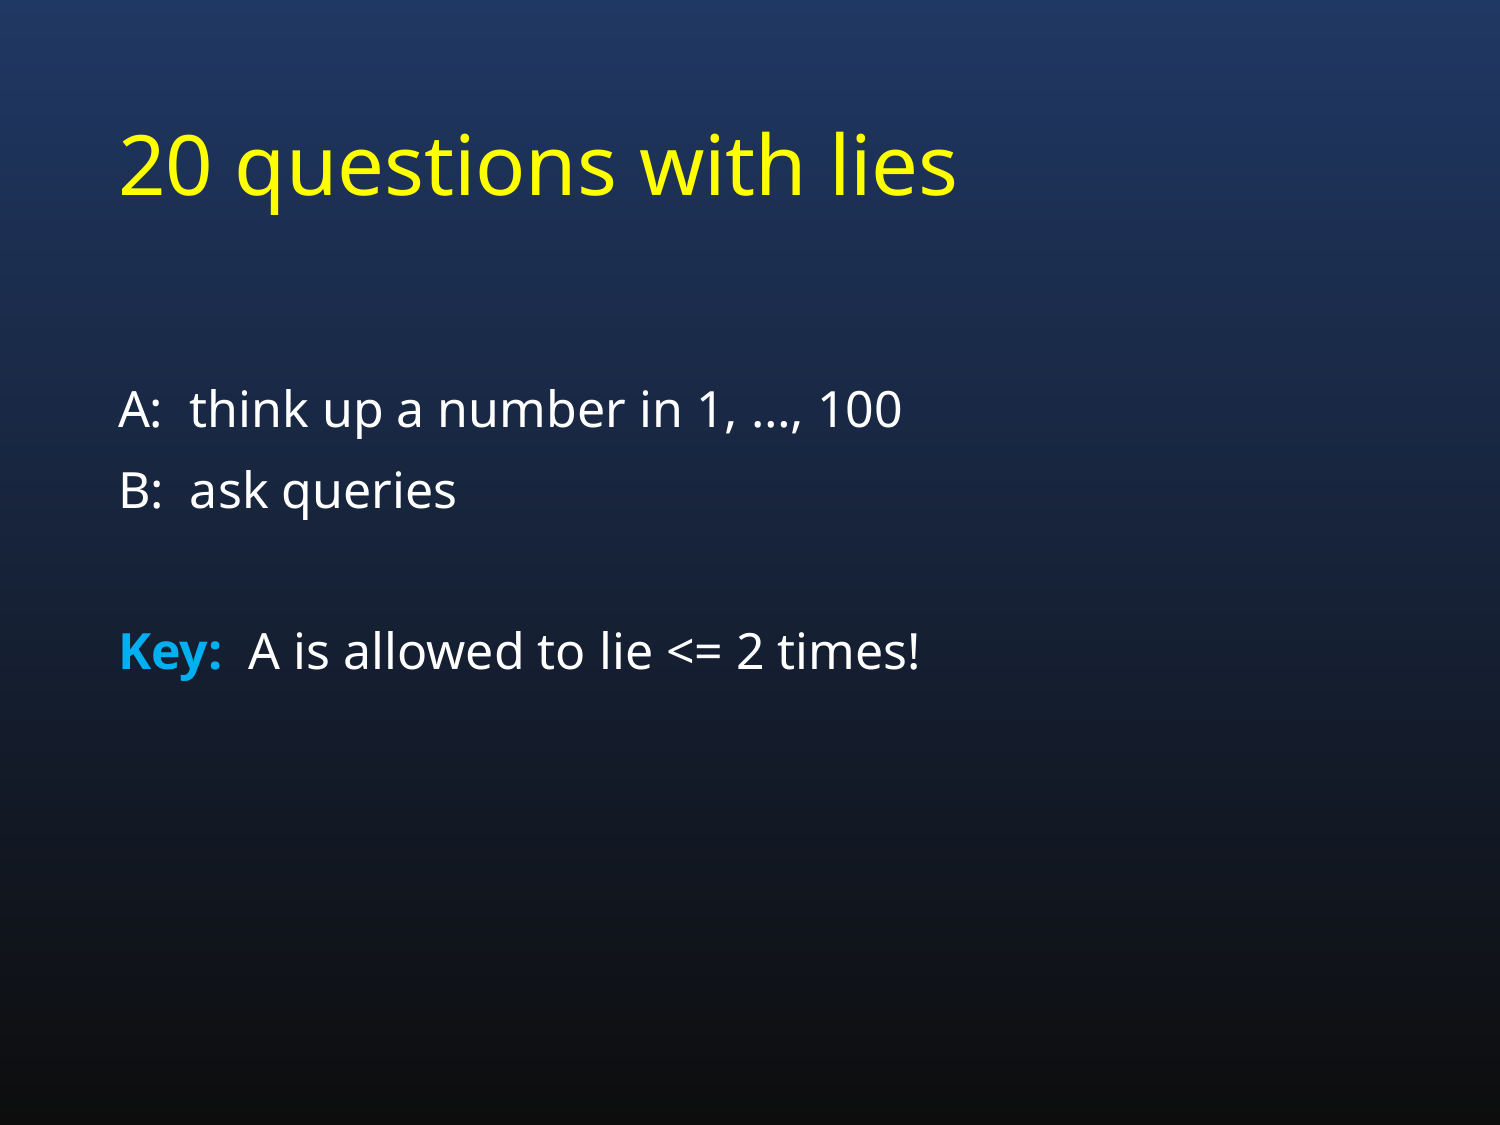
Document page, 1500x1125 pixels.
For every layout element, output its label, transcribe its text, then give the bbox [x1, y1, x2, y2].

list A: think up a number in 1, …, 100 B: ask queries Key: A is allowed to lie <= 2 times! [103, 369, 1397, 794]
title 20 questions with lies [103, 59, 1397, 278]
